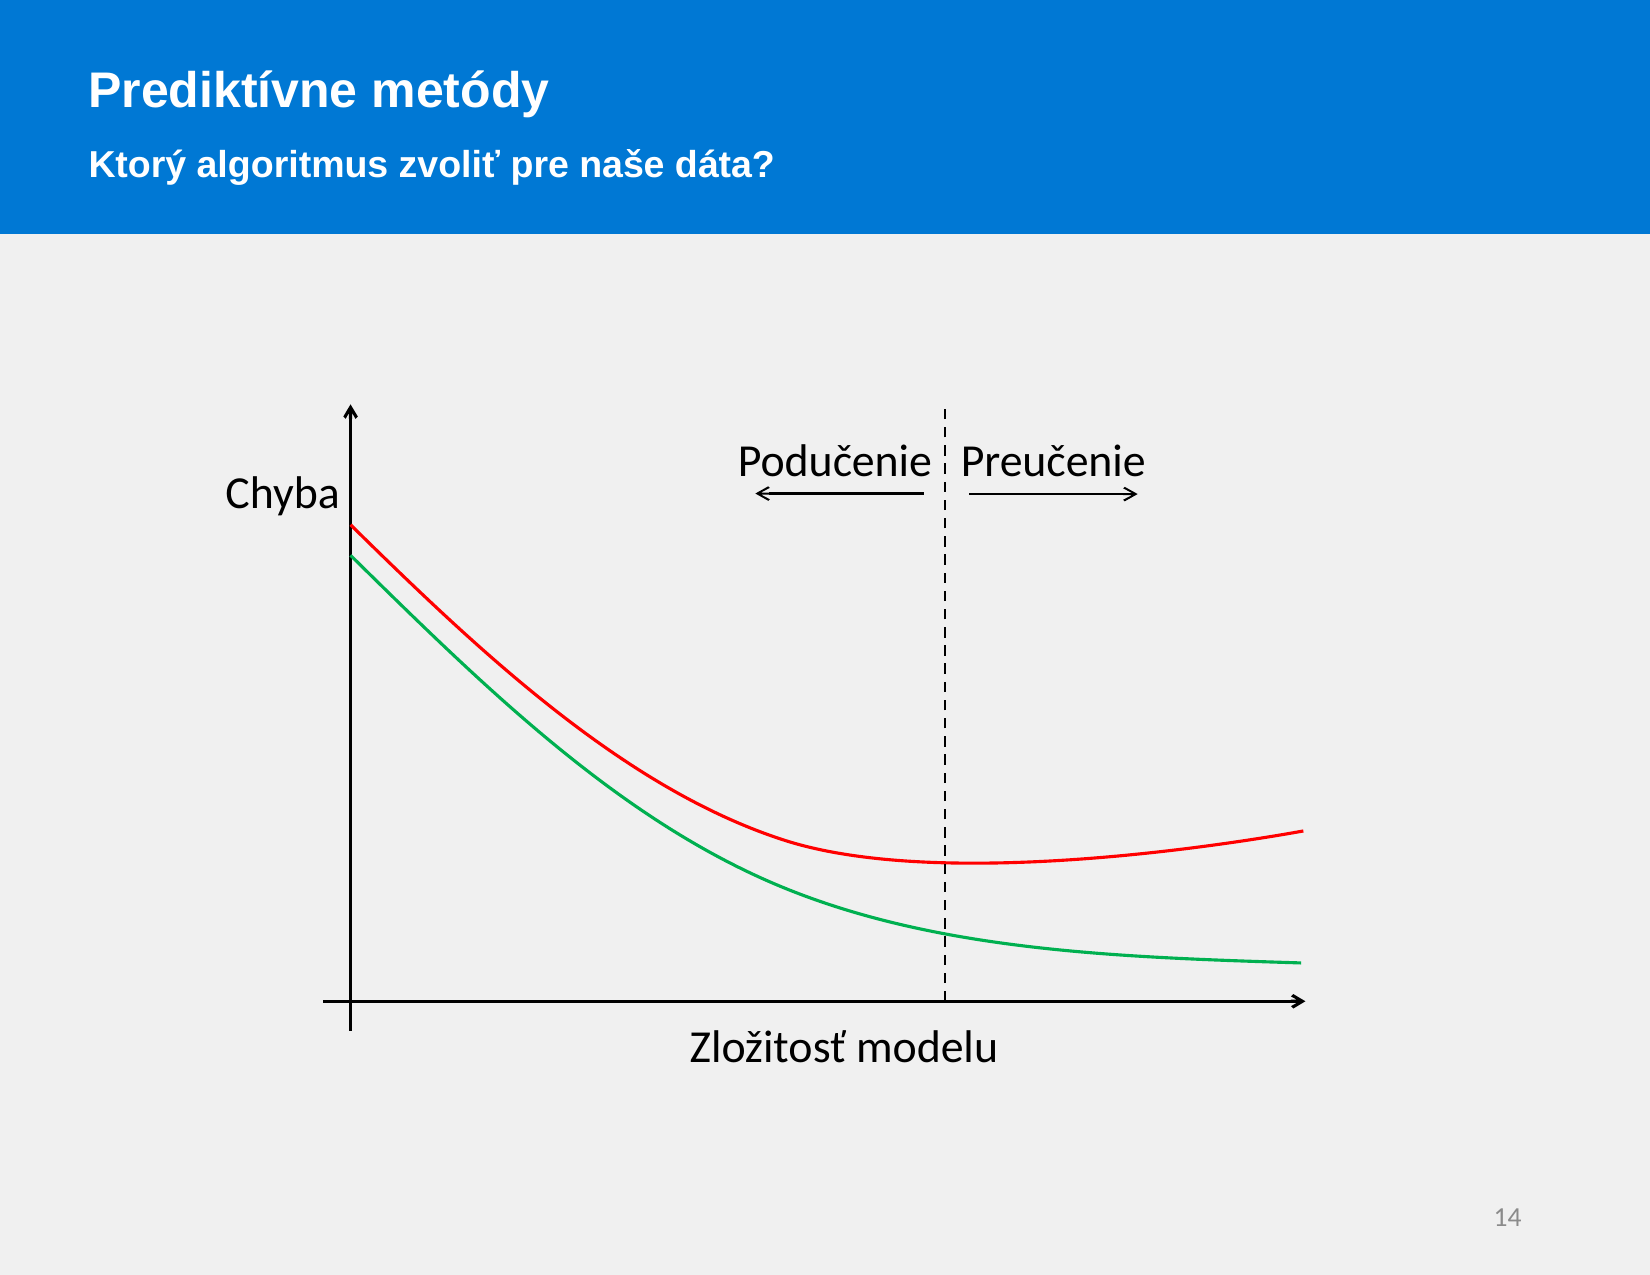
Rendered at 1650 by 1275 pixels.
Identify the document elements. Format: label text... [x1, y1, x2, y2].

text_box Chyba [210, 455, 350, 526]
text_box Preučenie [946, 422, 1161, 493]
text_box Prediktívne metódy Ktorý algoritmus zvoliť pre naše dáta? [73, 20, 1602, 193]
text_box Zložitosť modelu [674, 1009, 1014, 1080]
text_box [0, 0, 1650, 234]
text_box Podučenie [722, 423, 944, 493]
text_box Chyba [351, 455, 355, 526]
text_box [351, 526, 944, 864]
text_box [351, 554, 944, 935]
text_box [945, 715, 1304, 865]
text_box [945, 862, 1302, 964]
slide_number 14 [1165, 1181, 1537, 1250]
